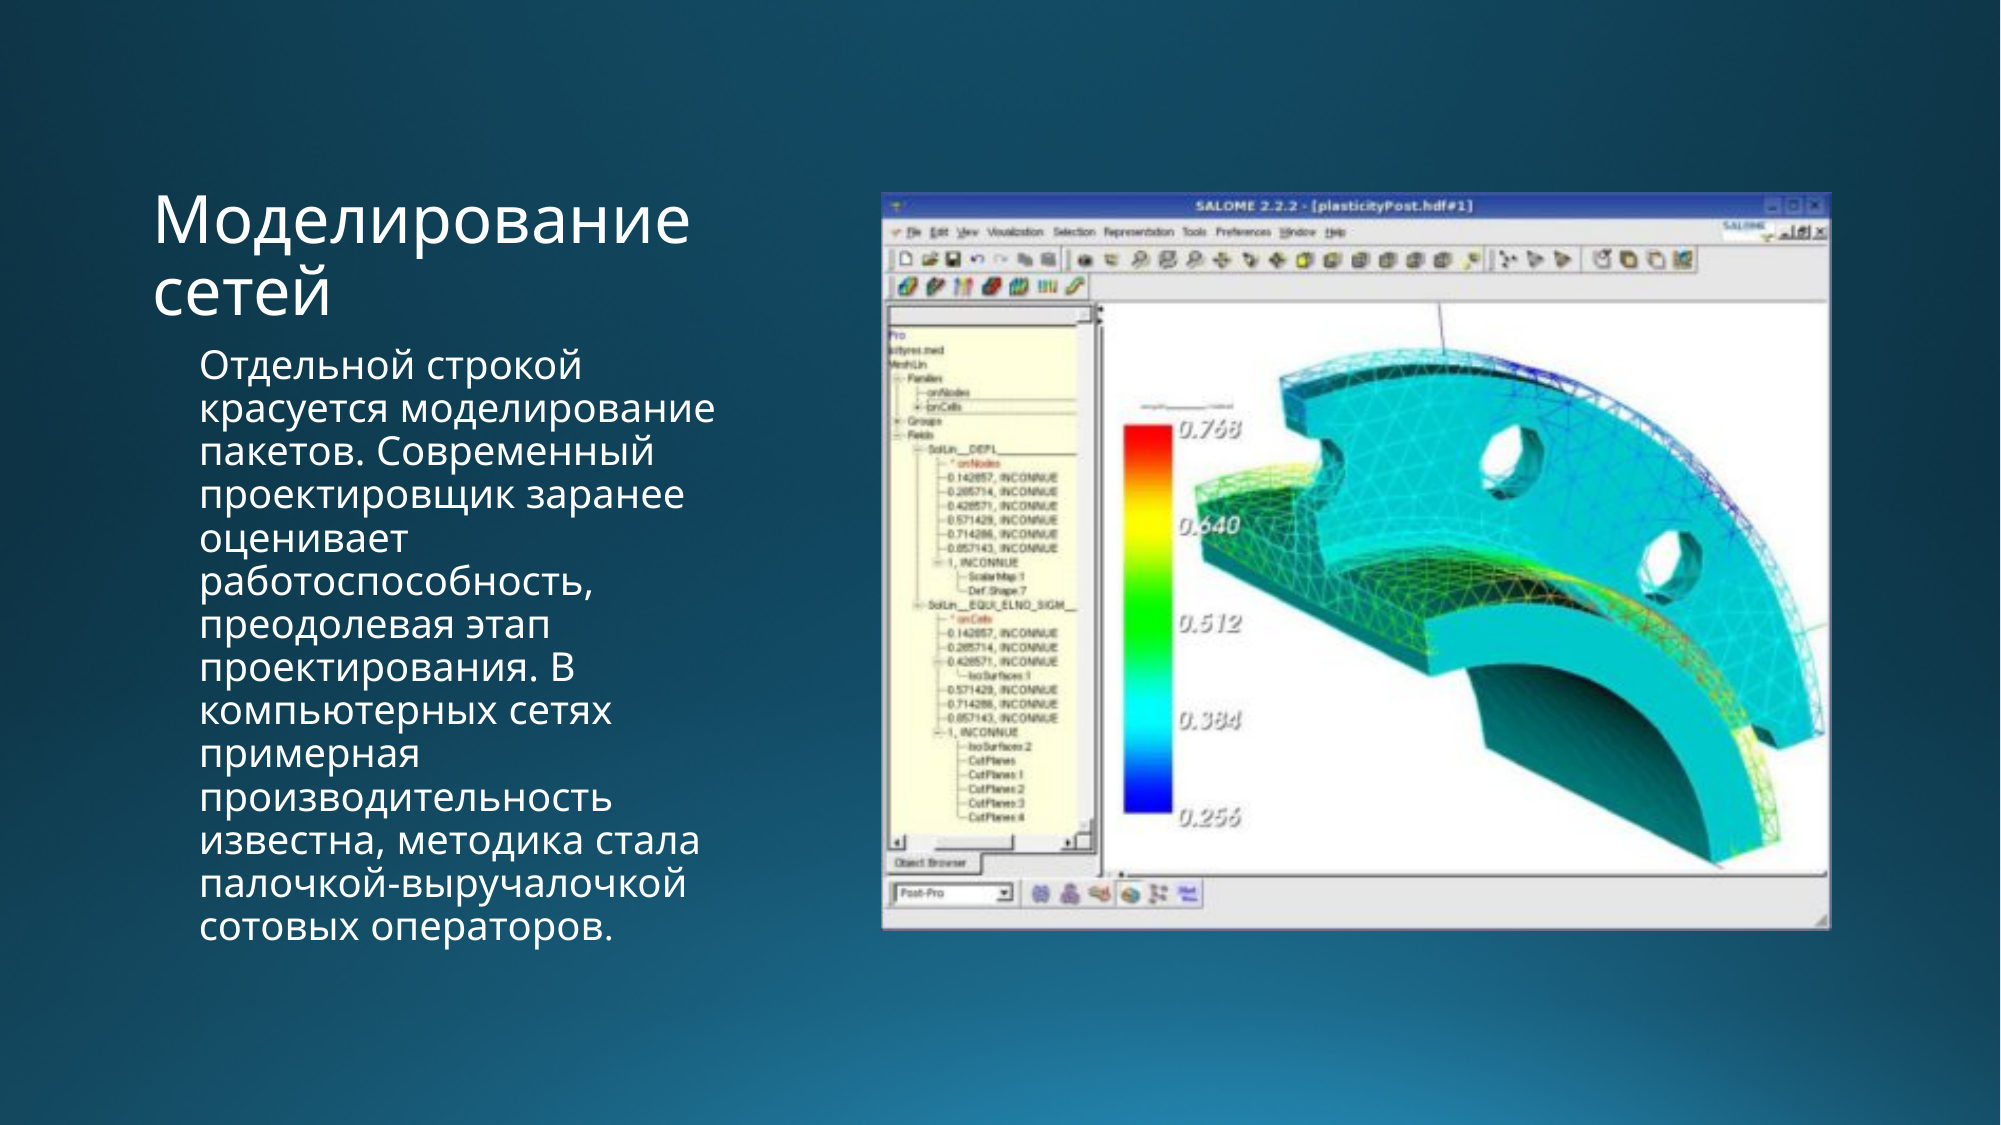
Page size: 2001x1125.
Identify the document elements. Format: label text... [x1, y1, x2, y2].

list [881, 192, 1832, 931]
list Отдельной строкой красуется моделирование пакетов. Современный проектировщик заранее оценивает работоспособность, преодолевая этап проектирования. В компьютерных сетях примерная производительность известна, методика стала палочкой-выручалочкой сотовых операторов. [183, 337, 783, 963]
title Моделирование сетей [137, 75, 783, 338]
picture [0, 0, 2001, 1125]
